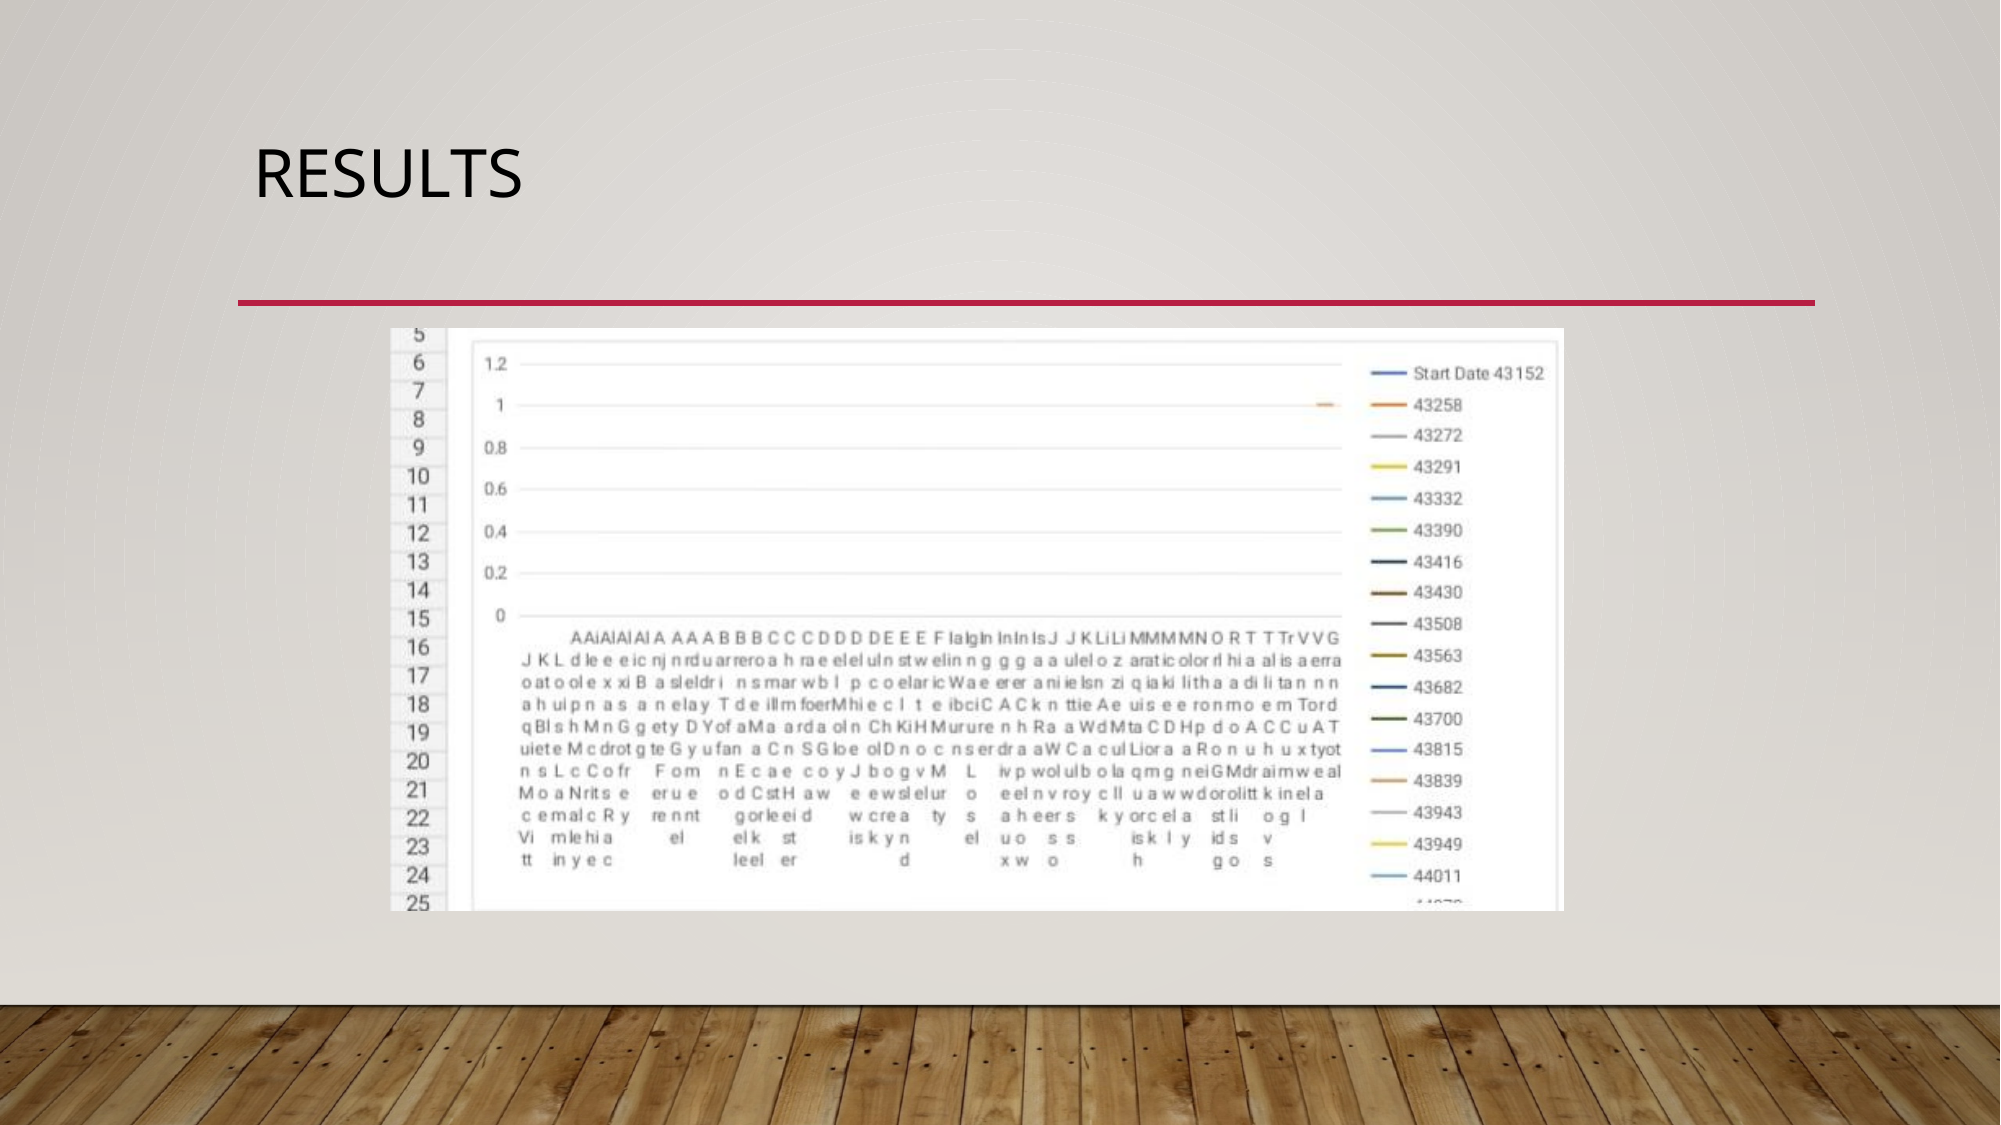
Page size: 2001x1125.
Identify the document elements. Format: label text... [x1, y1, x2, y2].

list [390, 328, 1564, 912]
picture [0, 1005, 2000, 1125]
title Results [238, 131, 1814, 305]
